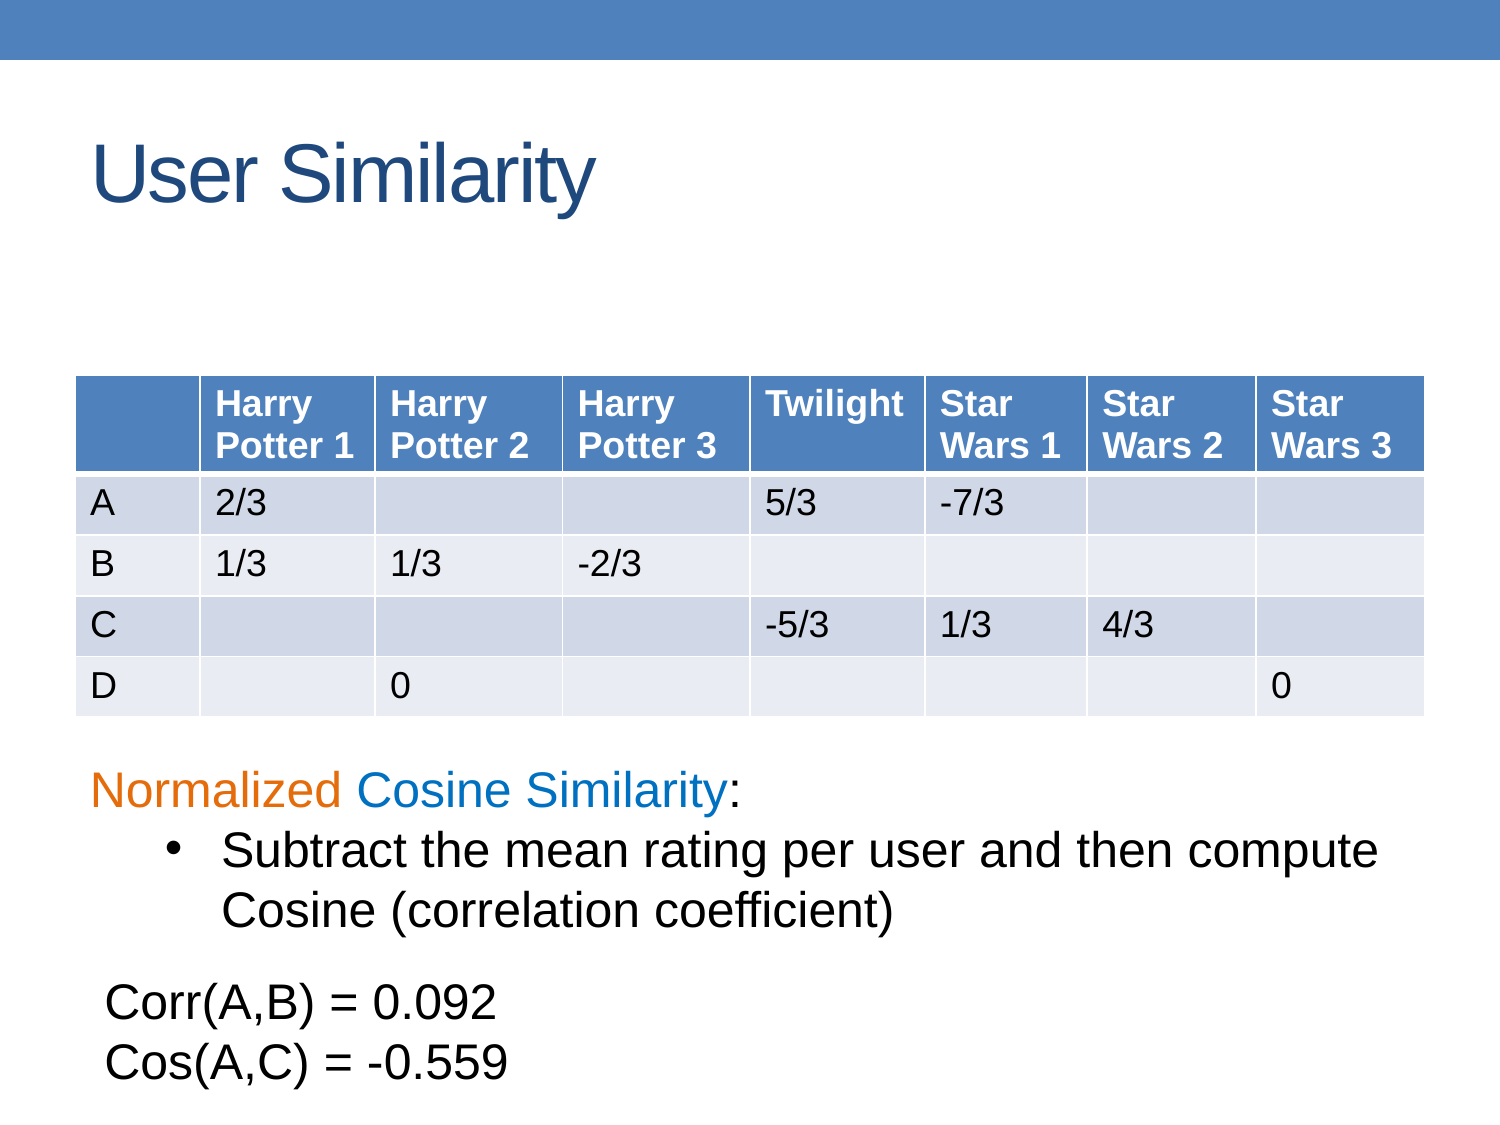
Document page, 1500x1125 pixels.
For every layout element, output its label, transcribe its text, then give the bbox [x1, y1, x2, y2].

table_cell -7/3 [926, 477, 1086, 534]
table_cell 4/3 [1088, 597, 1255, 656]
table_cell D [76, 657, 199, 716]
table_cell [751, 536, 924, 595]
table_cell 1/3 [926, 597, 1086, 656]
table_cell 1/3 [201, 536, 374, 595]
table_cell [926, 657, 1086, 716]
table_cell -2/3 [563, 536, 749, 595]
table_cell [563, 477, 749, 534]
table_header Harry Potter 1 [201, 376, 374, 471]
table_cell -5/3 [751, 597, 924, 656]
text_box Normalized Cosine Similarity: Subtract the mean rating per user and then compute Cosine (correlation coefficient) [75, 749, 1400, 945]
table_cell [1257, 477, 1424, 534]
table_cell [1257, 536, 1424, 595]
table_cell [376, 597, 562, 656]
table_cell 0 [1257, 657, 1424, 716]
table_header Star Wars 3 [1257, 376, 1424, 471]
table_cell [926, 536, 1086, 595]
table_cell [201, 597, 374, 656]
table_cell B [76, 536, 199, 595]
table_header Harry Potter 3 [563, 376, 749, 471]
table_cell 0 [376, 657, 562, 716]
table_cell [563, 657, 749, 716]
table_cell [1088, 536, 1255, 595]
table_header Star Wars 2 [1088, 376, 1255, 471]
table_cell [1088, 477, 1255, 534]
title User Similarity [75, 87, 1425, 250]
table_cell [563, 597, 749, 656]
table_header [76, 376, 199, 471]
table_cell [1088, 657, 1255, 716]
table_header Twilight [751, 376, 924, 471]
table_cell [376, 477, 562, 534]
table_cell [1257, 597, 1424, 656]
text_box Corr(A,B) = 0.092 Cos(A,C) = -0.559 [89, 962, 524, 1098]
table_header Harry Potter 2 [376, 376, 562, 471]
table_header Star Wars 1 [926, 376, 1086, 471]
table_cell [201, 657, 374, 716]
table_cell A [76, 477, 199, 534]
table_cell 1/3 [376, 536, 562, 595]
table_cell 2/3 [201, 477, 374, 534]
table_cell 5/3 [751, 477, 924, 534]
table_cell C [76, 597, 199, 656]
table_cell [751, 657, 924, 716]
